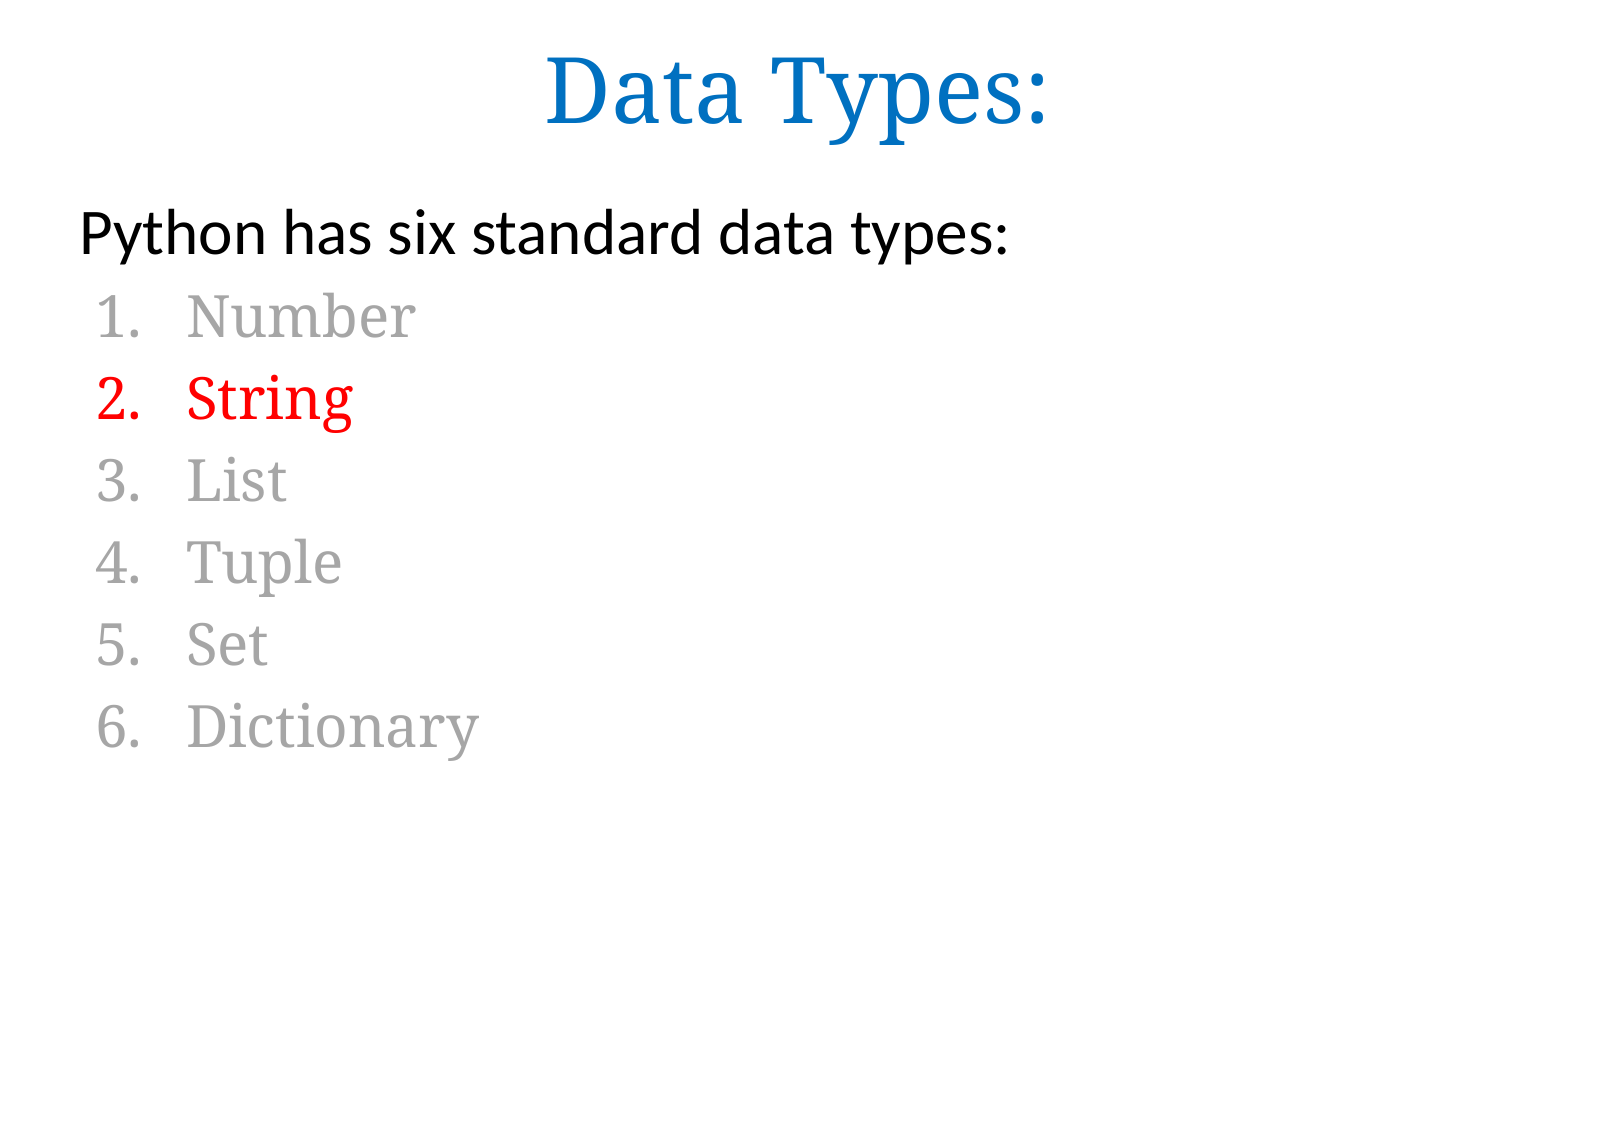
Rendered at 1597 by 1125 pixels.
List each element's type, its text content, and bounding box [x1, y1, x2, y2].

list Python has six standard data types: Number String List Tuple Set Dictionary [64, 190, 1576, 1014]
title Data Types: [0, 0, 1597, 188]
